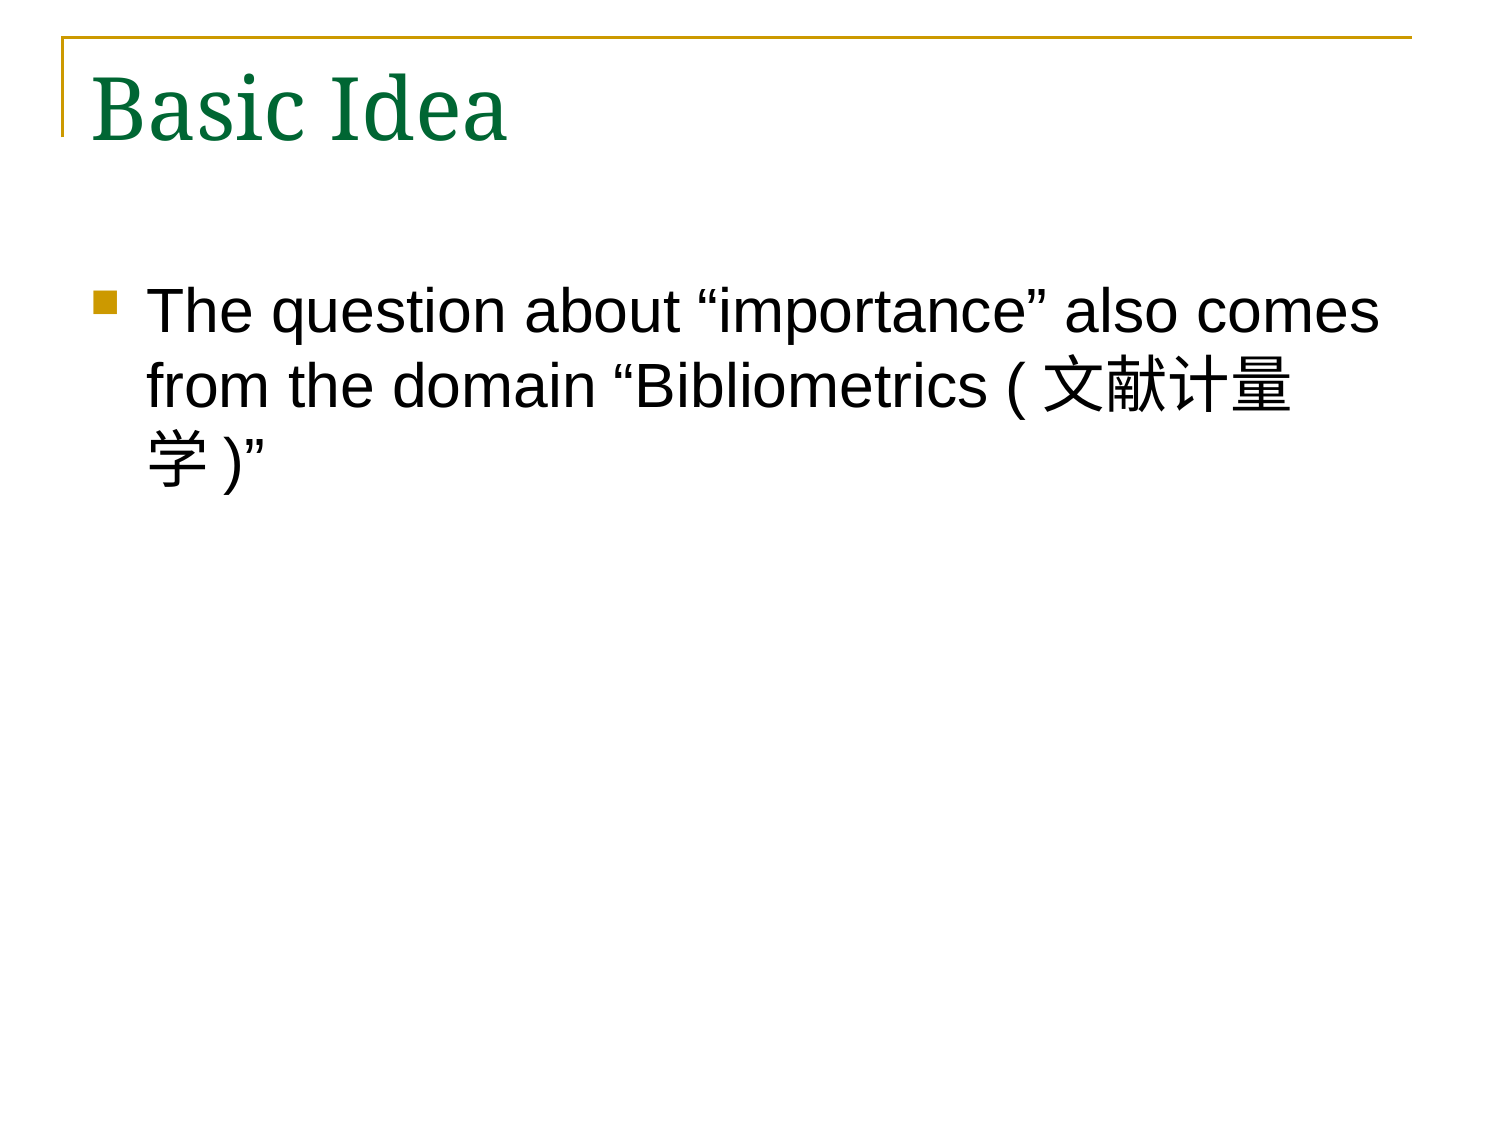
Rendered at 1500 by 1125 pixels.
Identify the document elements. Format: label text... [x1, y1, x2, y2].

list The question about “importance” also comes from the domain “Bibliometrics (文献计量学)” [75, 262, 1425, 1006]
title Basic Idea [75, 45, 1425, 233]
